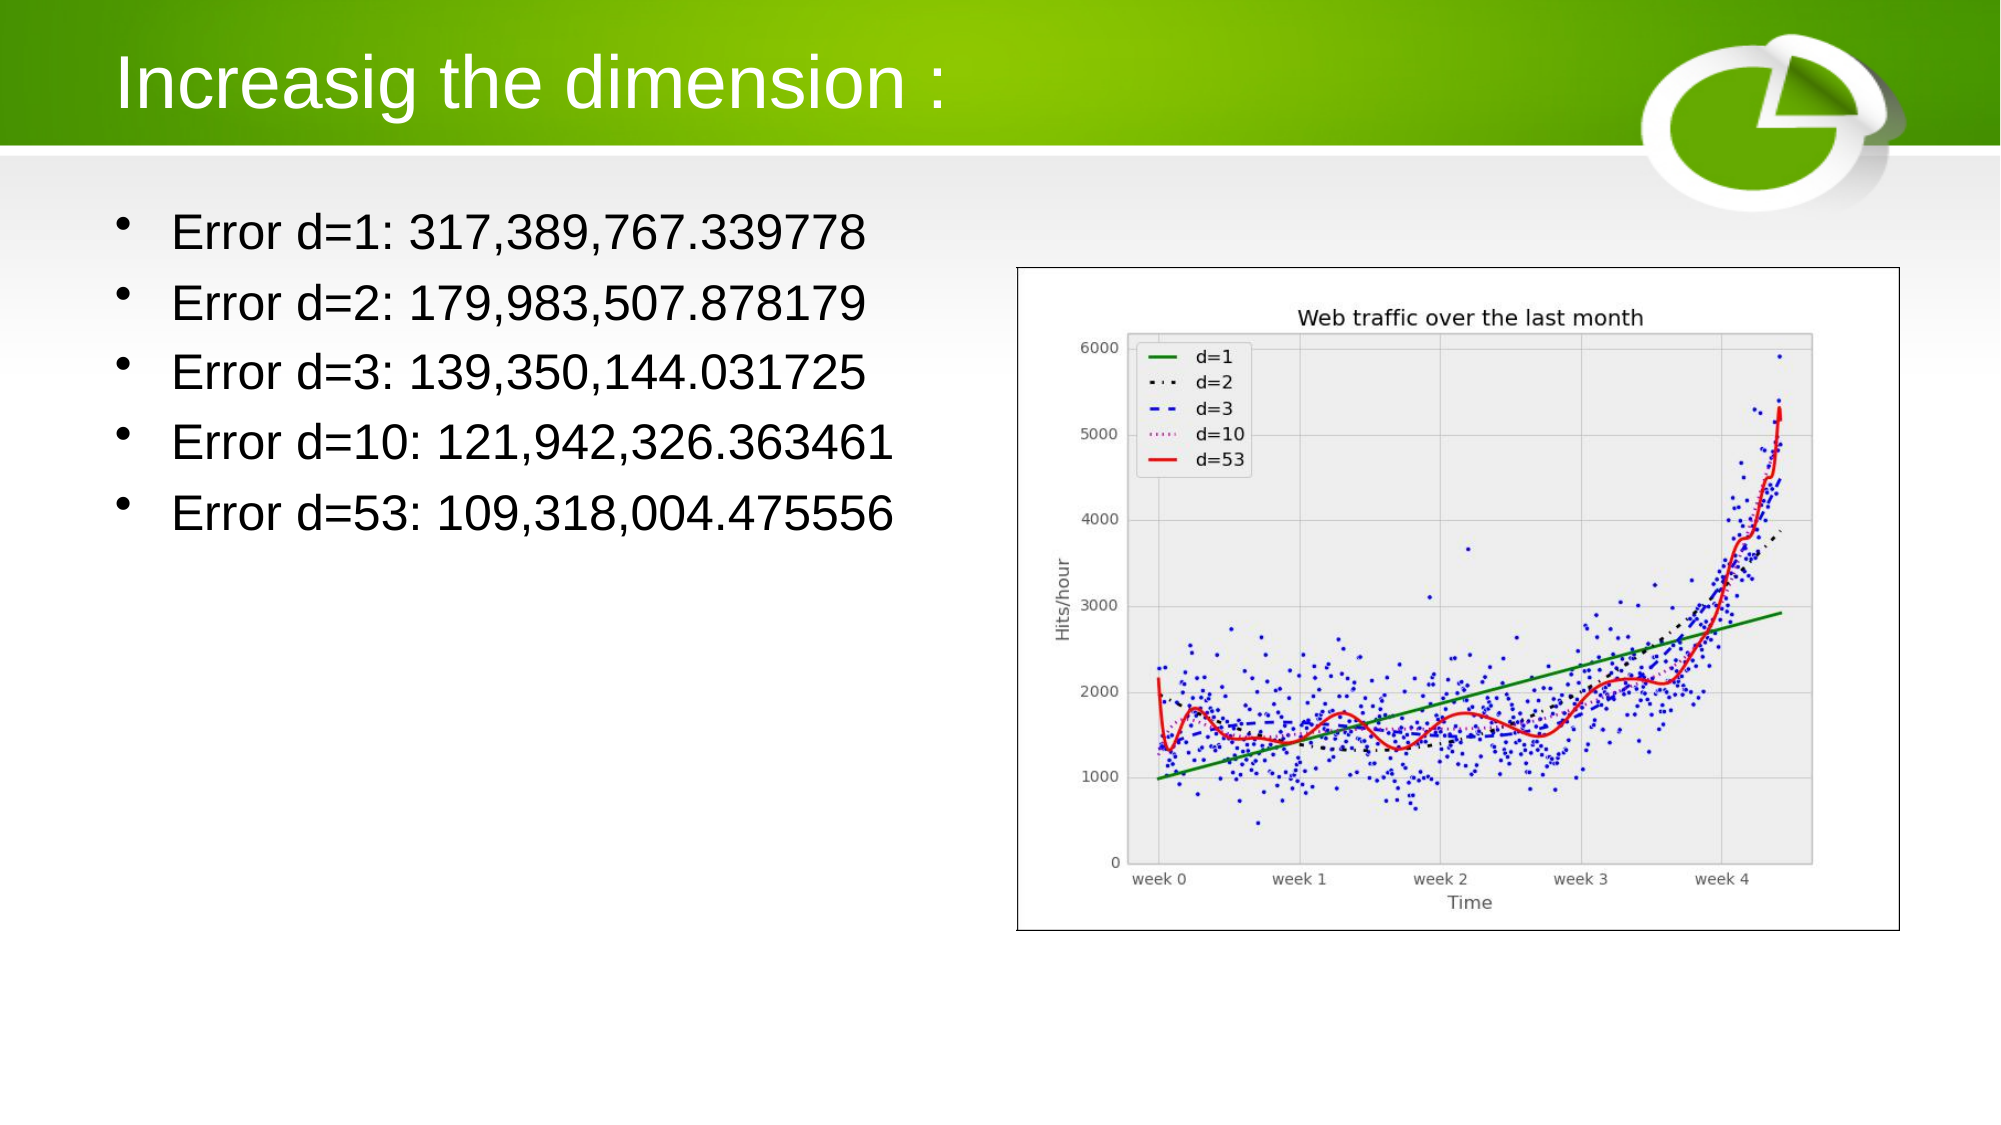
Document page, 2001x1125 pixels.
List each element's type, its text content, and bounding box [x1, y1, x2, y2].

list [1016, 267, 1900, 931]
title Increasig the dimension : [99, 30, 1901, 127]
picture [0, 0, 2001, 1125]
list Error d=1: 317,389,767.339778 Error d=2: 179,983,507.878179 Error d=3: 139,350,144.031725 Error d=10: 121,942,326.363461 Error d=53: 109,318,004.475556 [99, 192, 984, 1006]
